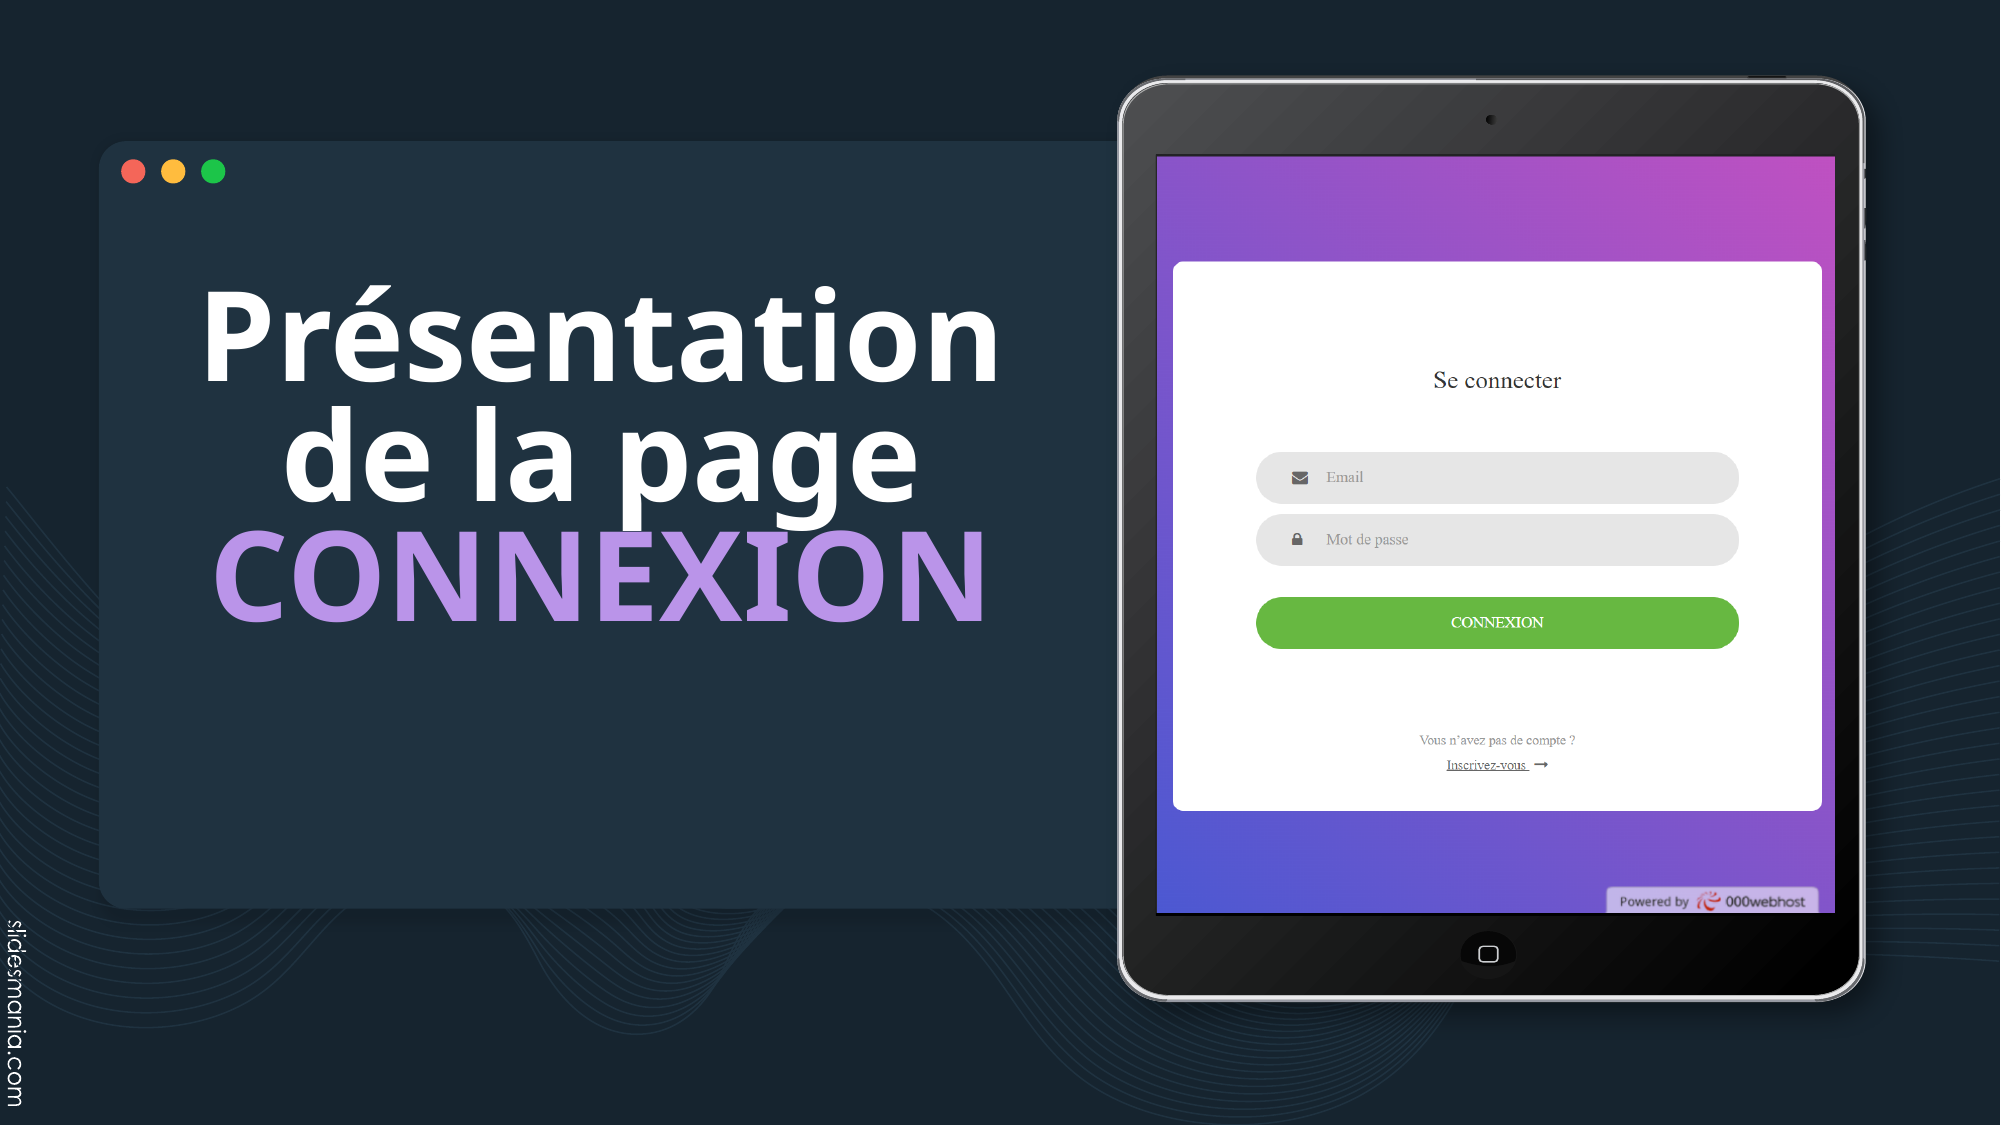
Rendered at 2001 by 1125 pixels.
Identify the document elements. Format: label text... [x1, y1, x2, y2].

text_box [1028, 164, 1151, 914]
title Présentation de la page CONNEXION [143, 265, 1023, 790]
picture [1156, 154, 1835, 913]
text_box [1840, 164, 1955, 914]
